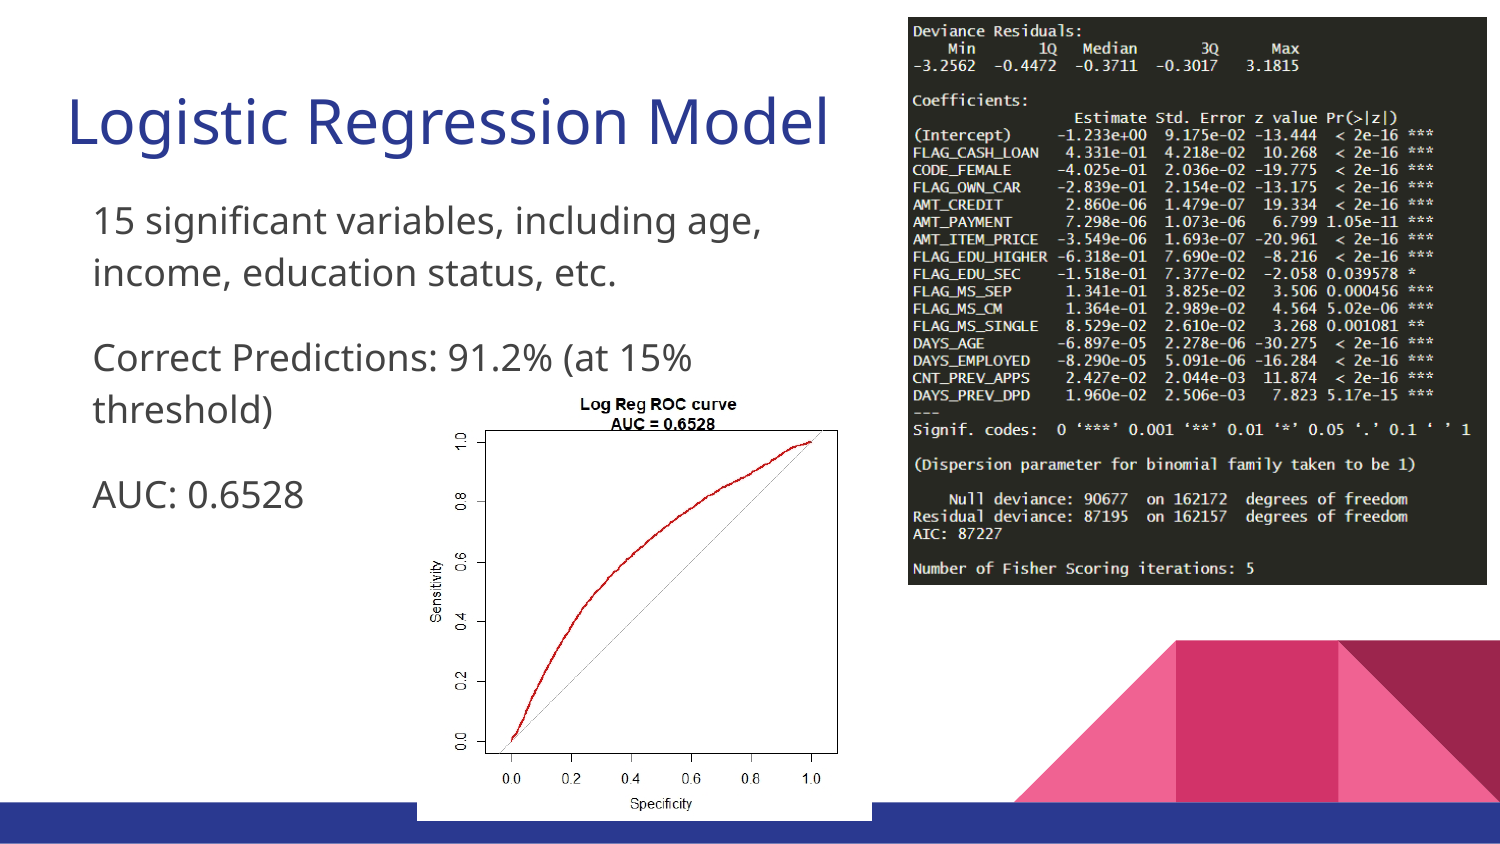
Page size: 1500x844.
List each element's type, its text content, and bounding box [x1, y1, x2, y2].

picture [417, 395, 872, 821]
title Logistic Regression Model [51, 67, 902, 167]
list 15 significant variables, including age, income, education status, etc. Correct Predictions: 91.2% (at 15% threshold) AUC: 0.6528 [77, 175, 872, 750]
picture [907, 17, 1488, 585]
